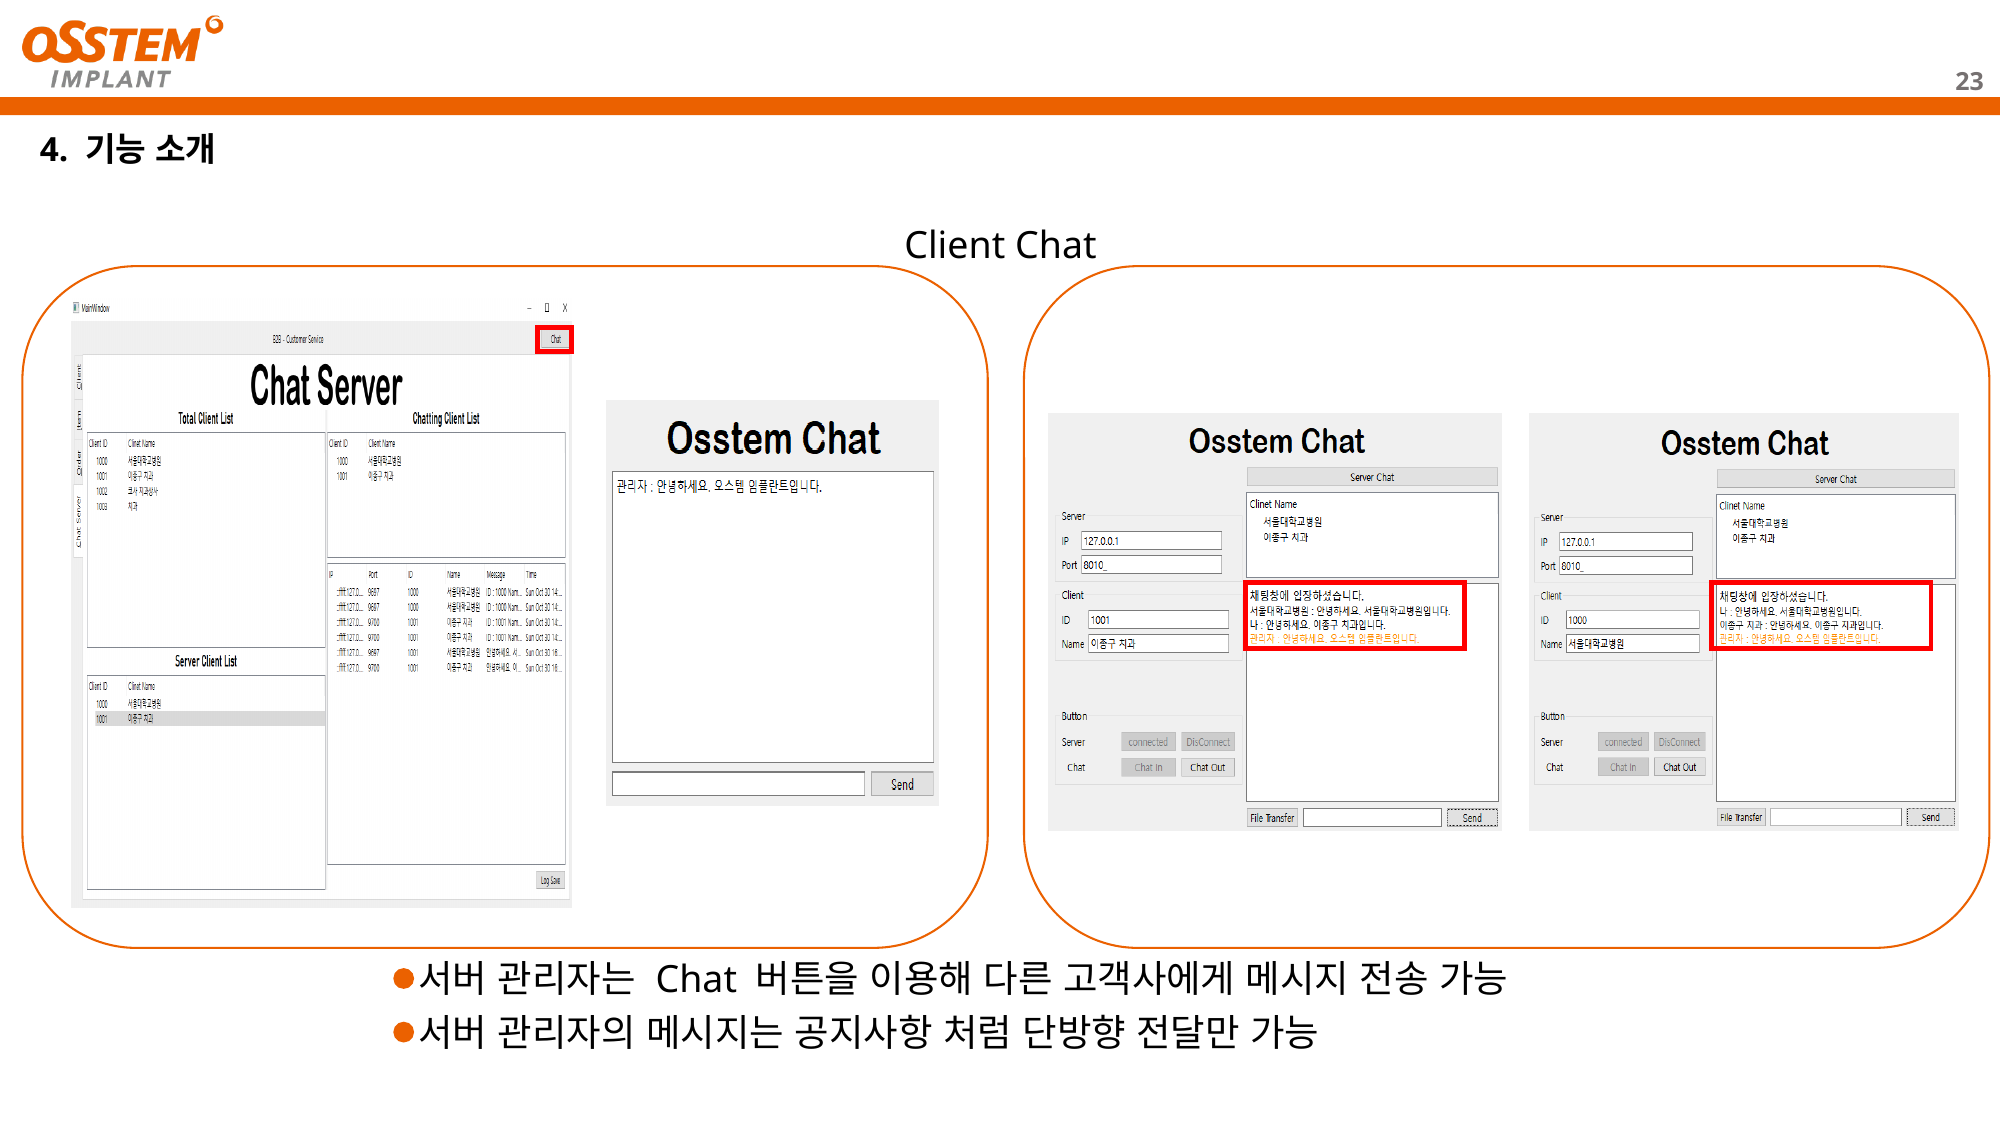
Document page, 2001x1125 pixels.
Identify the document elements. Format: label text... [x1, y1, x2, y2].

picture [606, 400, 939, 806]
picture [71, 298, 572, 909]
picture [1048, 413, 1502, 832]
text_box [393, 968, 415, 989]
picture [22, 14, 225, 90]
text_box Client Chat [1, 213, 2000, 274]
text_box [393, 1021, 403, 1043]
picture [1529, 413, 1959, 832]
text_box [1022, 265, 1991, 949]
text_box 서버 관리자는 Chat 버튼을 이용해 다른 고객사에게 메시지 전송 가능 [403, 947, 1991, 1001]
text_box [21, 274, 989, 949]
slide_number 23 [1898, 52, 1999, 112]
footer 4. 기능 소개 [24, 117, 557, 178]
text_box 서버 관리자의 메시지는 공지사항 처럼 단방향 전달만 가능 [403, 1001, 1991, 1062]
